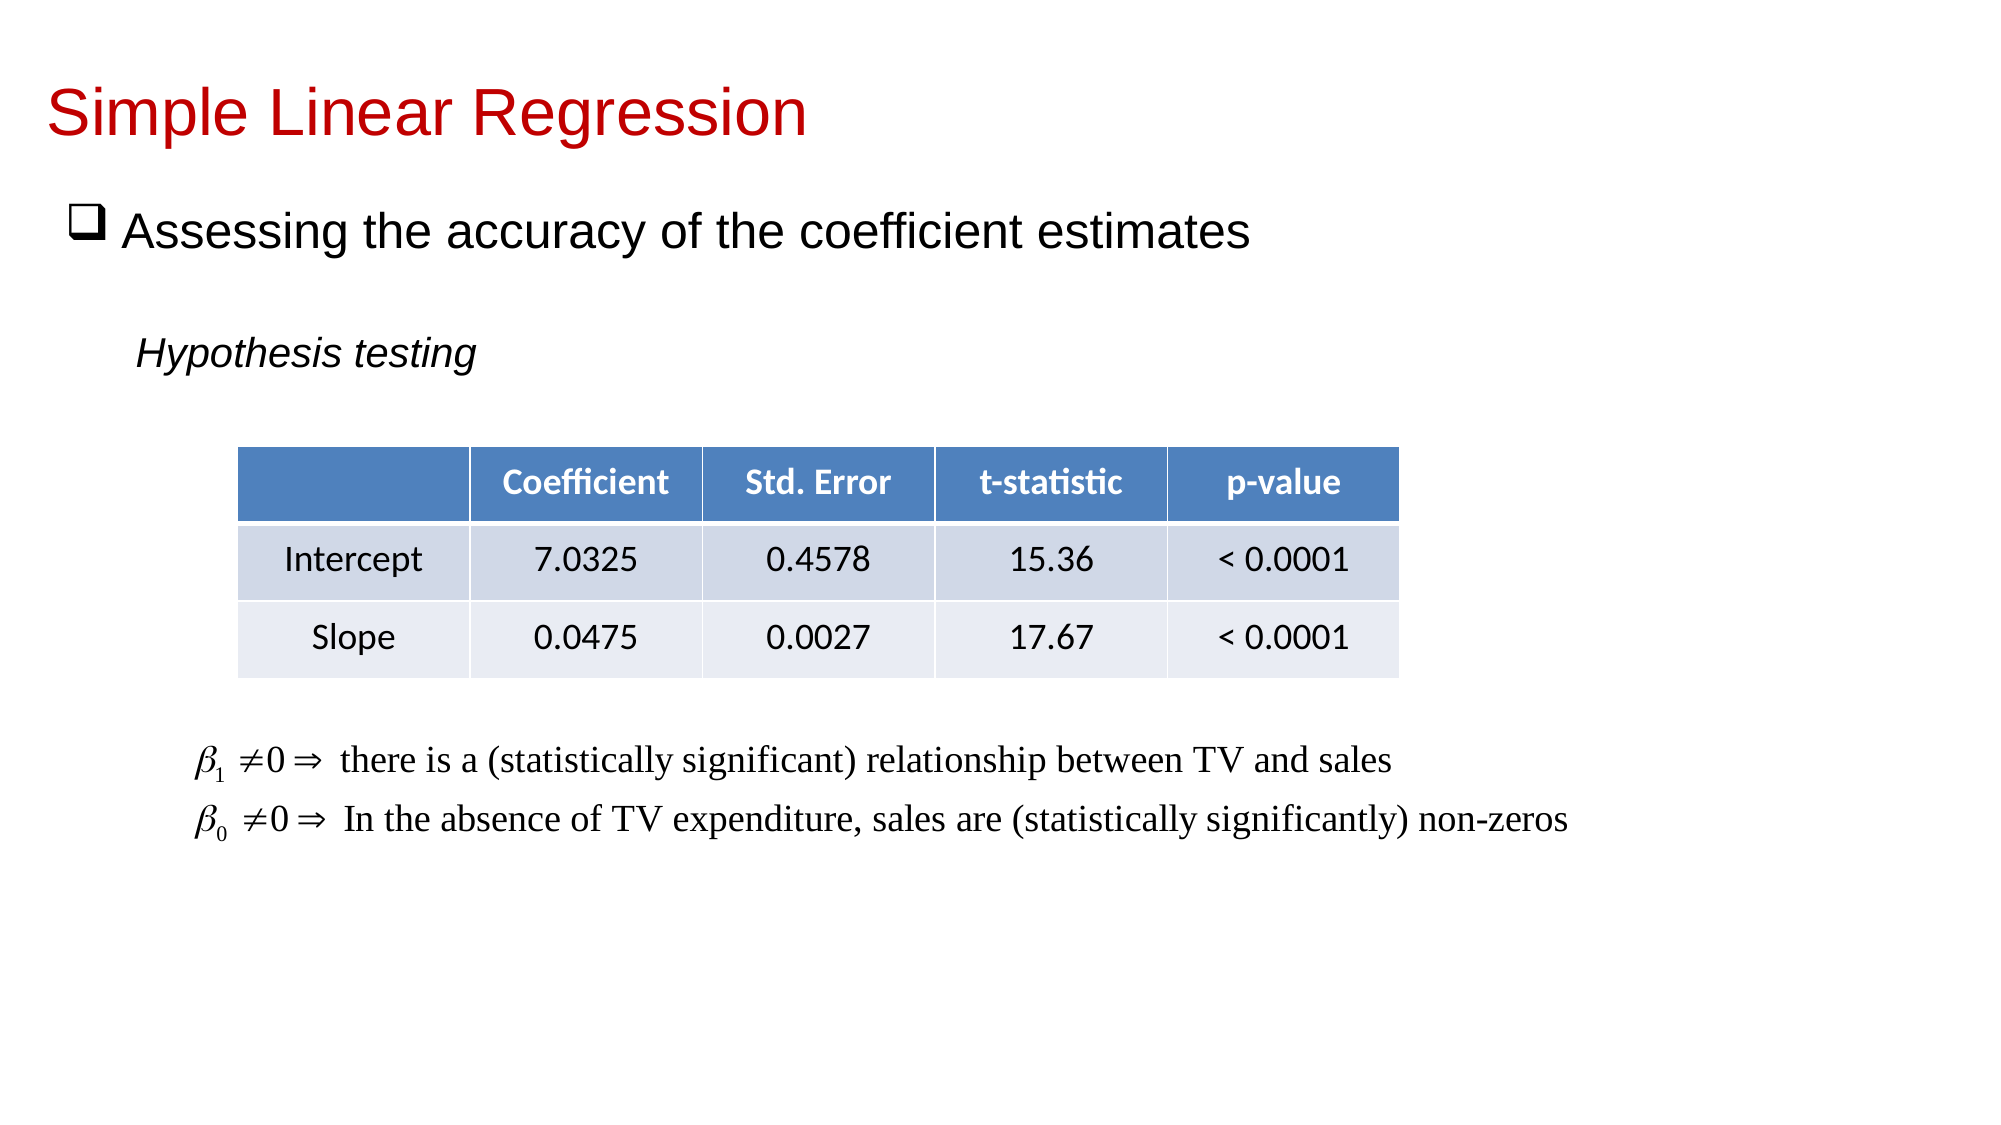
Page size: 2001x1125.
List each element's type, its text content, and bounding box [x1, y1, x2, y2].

table_cell 0.4578 [703, 526, 934, 600]
table_header p-value [1168, 447, 1399, 521]
table_cell Slope [238, 602, 469, 678]
table_header Std. Error [703, 447, 934, 521]
text_box Assessing the accuracy of the coefficient estimates [50, 191, 1750, 266]
text_box Hypothesis testing [120, 318, 511, 384]
text_box Simple Linear Regression [31, 61, 1449, 172]
table_cell Intercept [238, 526, 469, 600]
table_header Coefficient [471, 447, 702, 521]
table_cell < 0.0001 [1168, 526, 1399, 600]
table_cell 15.36 [936, 526, 1167, 600]
table_cell < 0.0001 [1168, 602, 1399, 678]
table_cell 17.67 [936, 602, 1167, 678]
table_cell 0.0475 [471, 602, 702, 678]
table_header [238, 447, 469, 521]
table_cell 0.0027 [703, 602, 934, 678]
table_header t-statistic [936, 447, 1167, 521]
table_cell 7.0325 [471, 526, 702, 600]
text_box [187, 734, 1576, 851]
